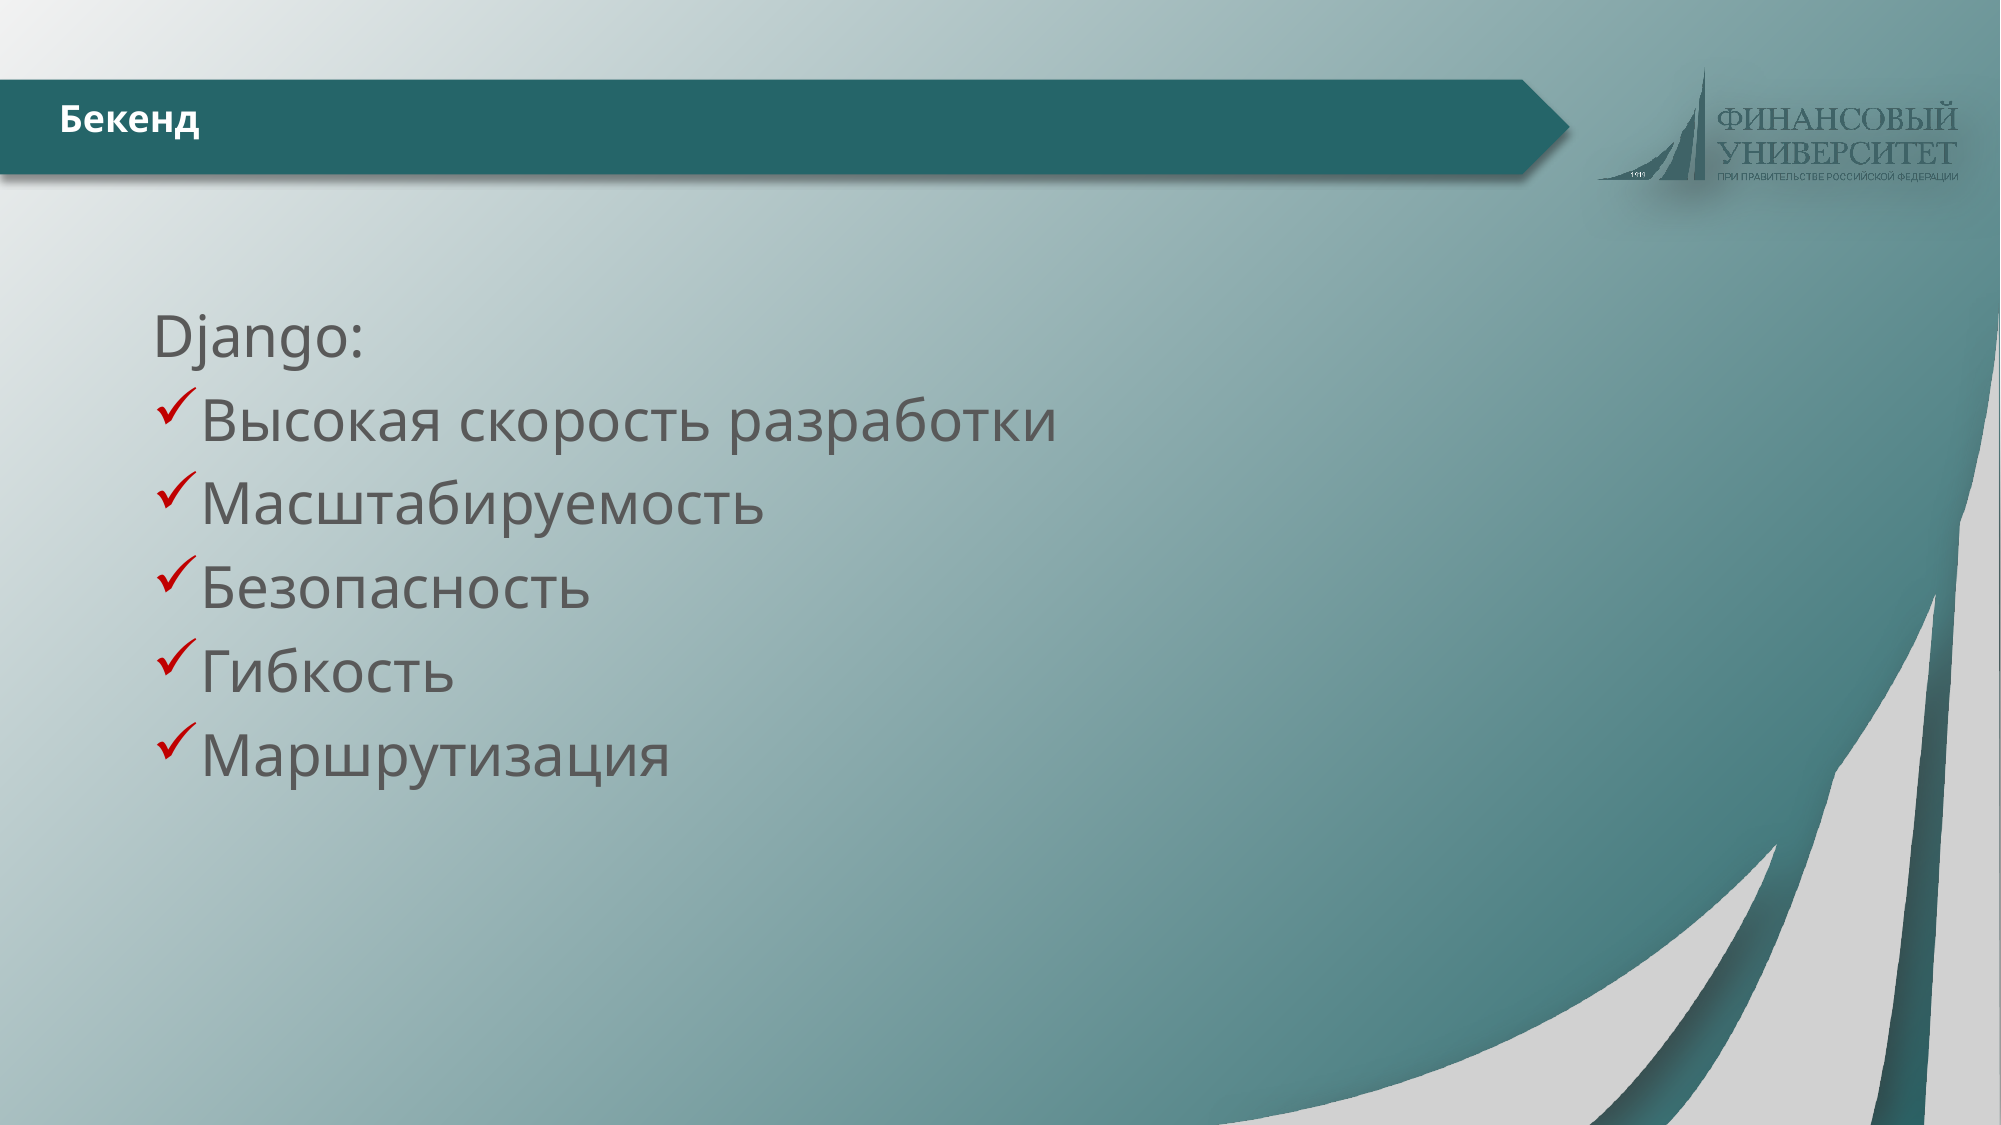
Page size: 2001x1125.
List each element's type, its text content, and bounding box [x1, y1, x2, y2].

list Django: Высокая скорость разработки Масштабируемость Безопасность Гибкость Маршрутизация [137, 299, 1863, 1014]
title Бекенд [44, 92, 1749, 155]
picture [1595, 62, 1959, 192]
